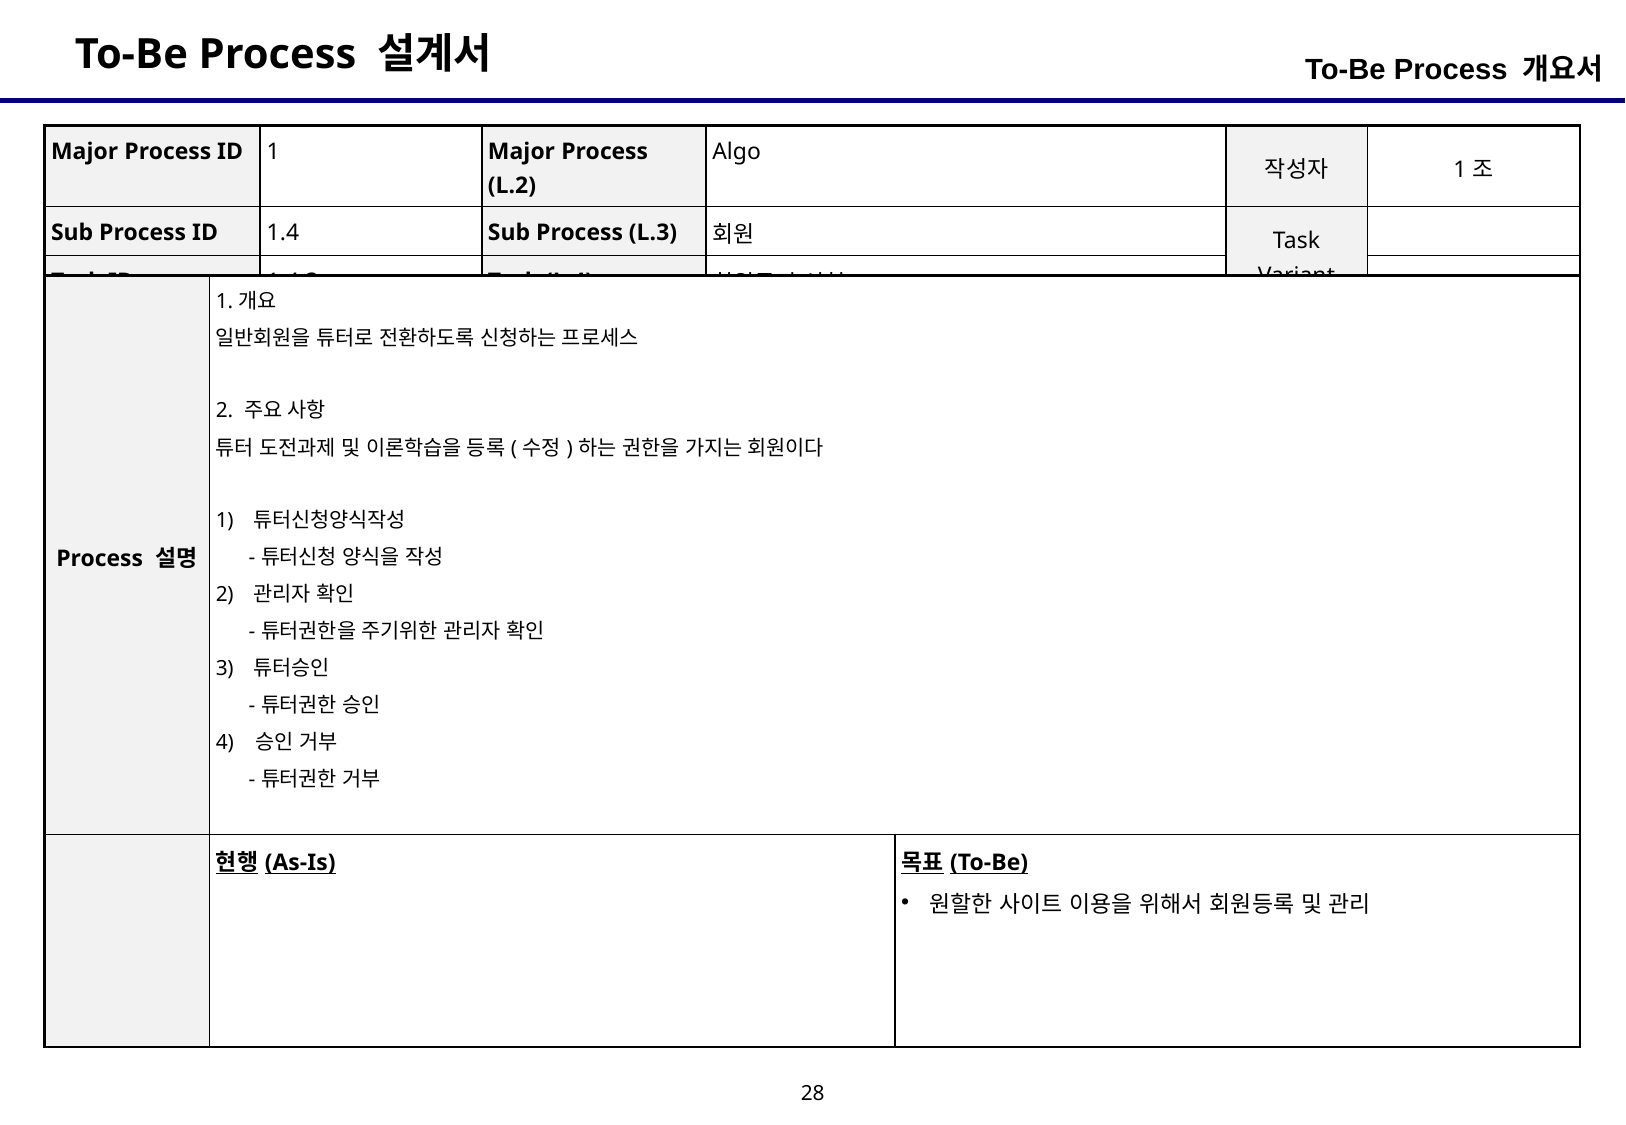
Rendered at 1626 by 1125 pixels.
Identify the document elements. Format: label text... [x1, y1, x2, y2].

table_cell 1.4.3 [261, 256, 481, 274]
table_cell 목표(To-Be) 원할한 사이트 이용을 위해서 회원등록 및 관리 [896, 835, 1579, 1046]
table_cell [46, 835, 209, 1046]
table_header Algo [707, 127, 1225, 206]
table_cell 회원 [707, 207, 1225, 255]
table_header 1 [261, 127, 481, 206]
list To-Be Process 개요서 [1107, 42, 1604, 102]
table_cell Sub Process ID [46, 207, 259, 255]
table_cell [1368, 207, 1579, 255]
table_cell 현행(As-Is) [210, 835, 894, 1046]
table_cell 회원튜터 신청 [707, 256, 1225, 274]
table_cell Sub Process (L.3) [483, 207, 705, 255]
table_cell Task (L.4) [483, 256, 705, 274]
table_header 작성자 [1227, 127, 1367, 206]
table_header 1.개요 일반회원을 튜터로 전환하도록 신청하는 프로세스 2. 주요 사항 튜터 도전과제 및 이론학습을 등록(수정)하는 권한을 가지는 회원이다 튜터신청양식작성 -튜터신청 양식을 작성 관리자 확인 -튜터권한을 주기위한 관리자 확인 튜터승인 -튜터권한 승인 4) 승인 거부 -튜터권한 거부 [210, 277, 1579, 834]
table_header Process 설명 [46, 277, 209, 834]
table_cell 1.4 [261, 207, 481, 255]
table_cell Task Variant [1227, 207, 1367, 274]
table_header Major Process (L.2) [483, 127, 705, 206]
table_header Major Process ID [46, 127, 259, 206]
table_cell [1368, 256, 1579, 274]
table_cell Task ID [46, 256, 259, 274]
table_header 1조 [1368, 127, 1579, 206]
